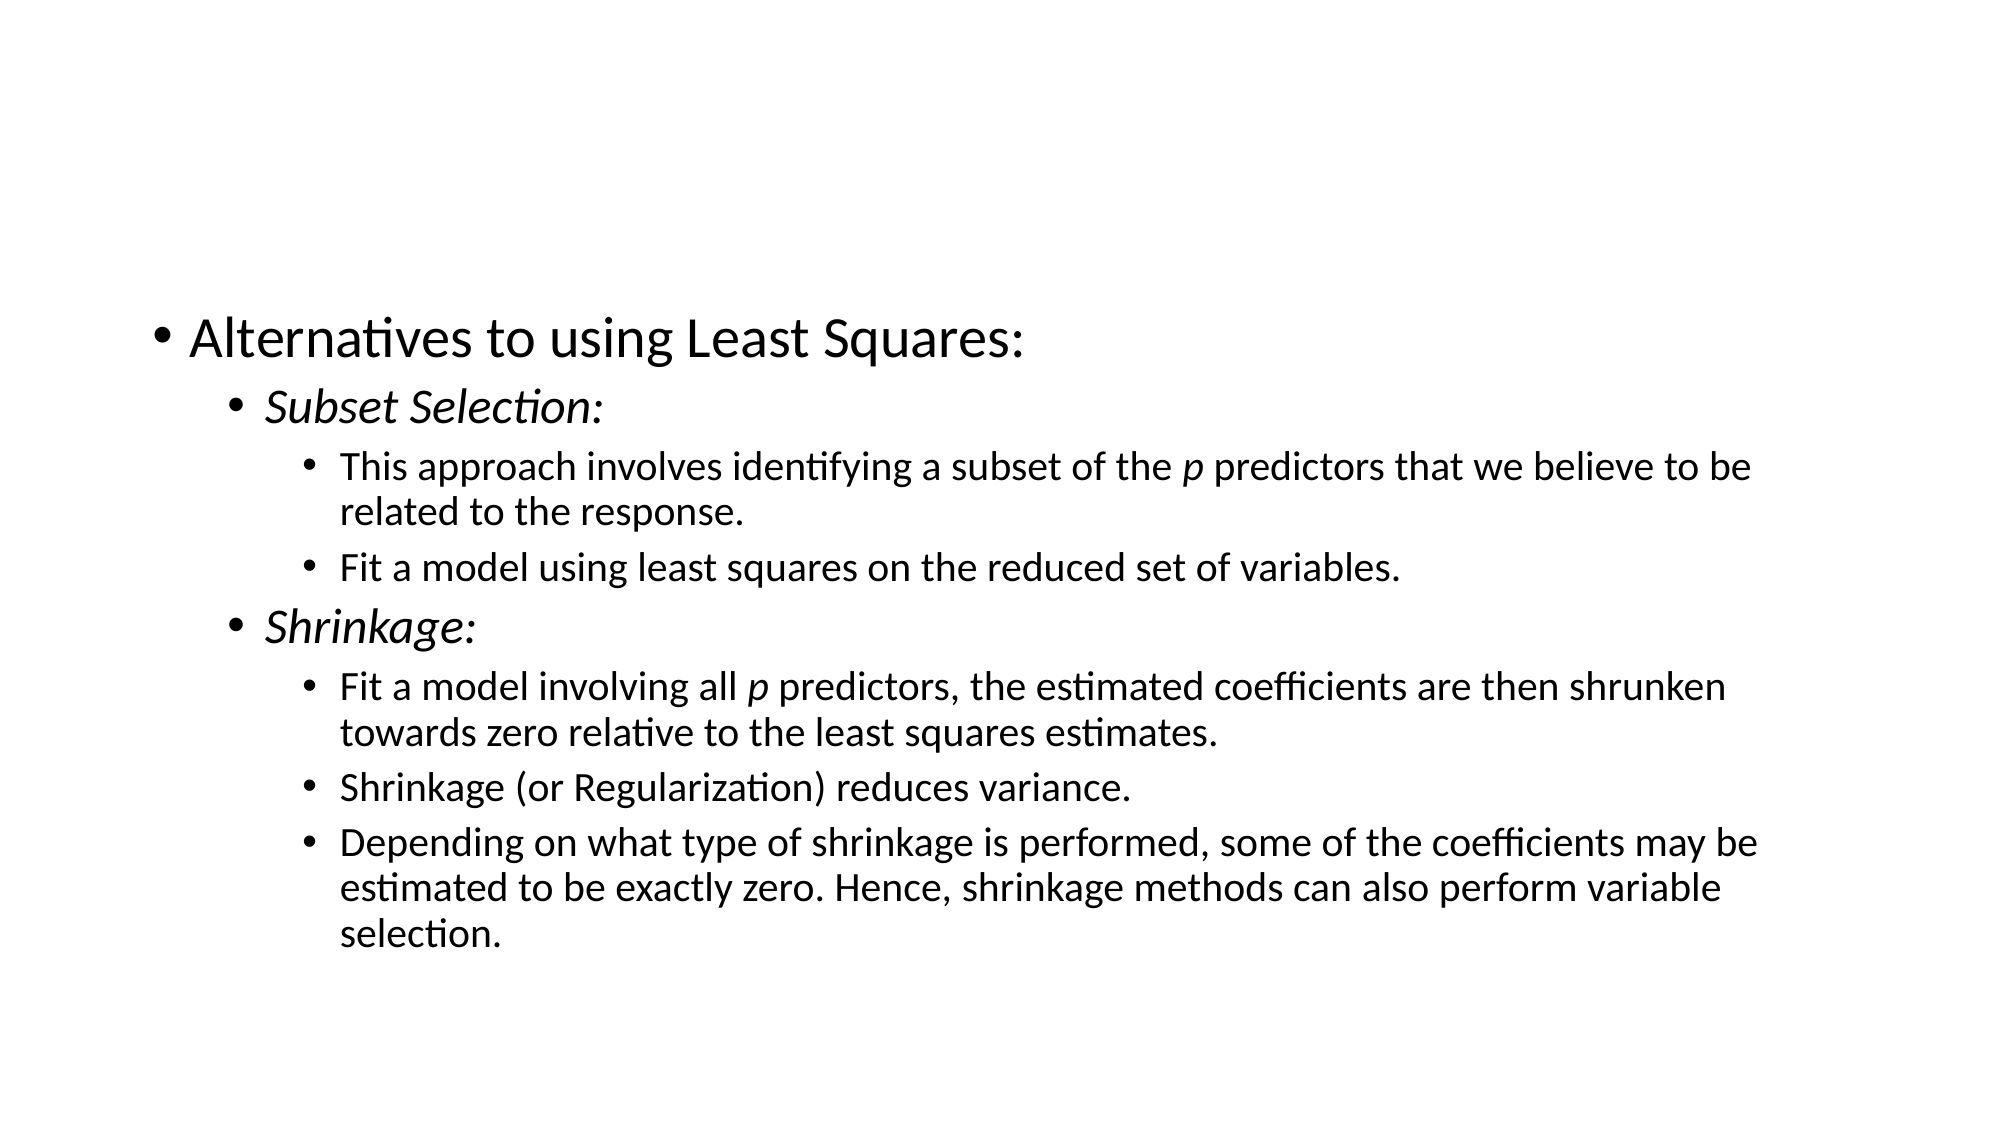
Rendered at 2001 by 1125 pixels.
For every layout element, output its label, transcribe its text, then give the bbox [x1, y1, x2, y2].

list Alternatives to using Least Squares: Subset Selection: This approach involves identifying a subset of the p predictors that we believe to be related to the response. Fit a model using least squares on the reduced set of variables. Shrinkage: Fit a model involving all p predictors, the estimated coefficients are then shrunken towards zero relative to the least squares estimates. Shrinkage (or Regularization) reduces variance. Depending on what type of shrinkage is performed, some of the coefficients may be estimated to be exactly zero. Hence, shrinkage methods can also perform variable selection. [137, 299, 1863, 1014]
